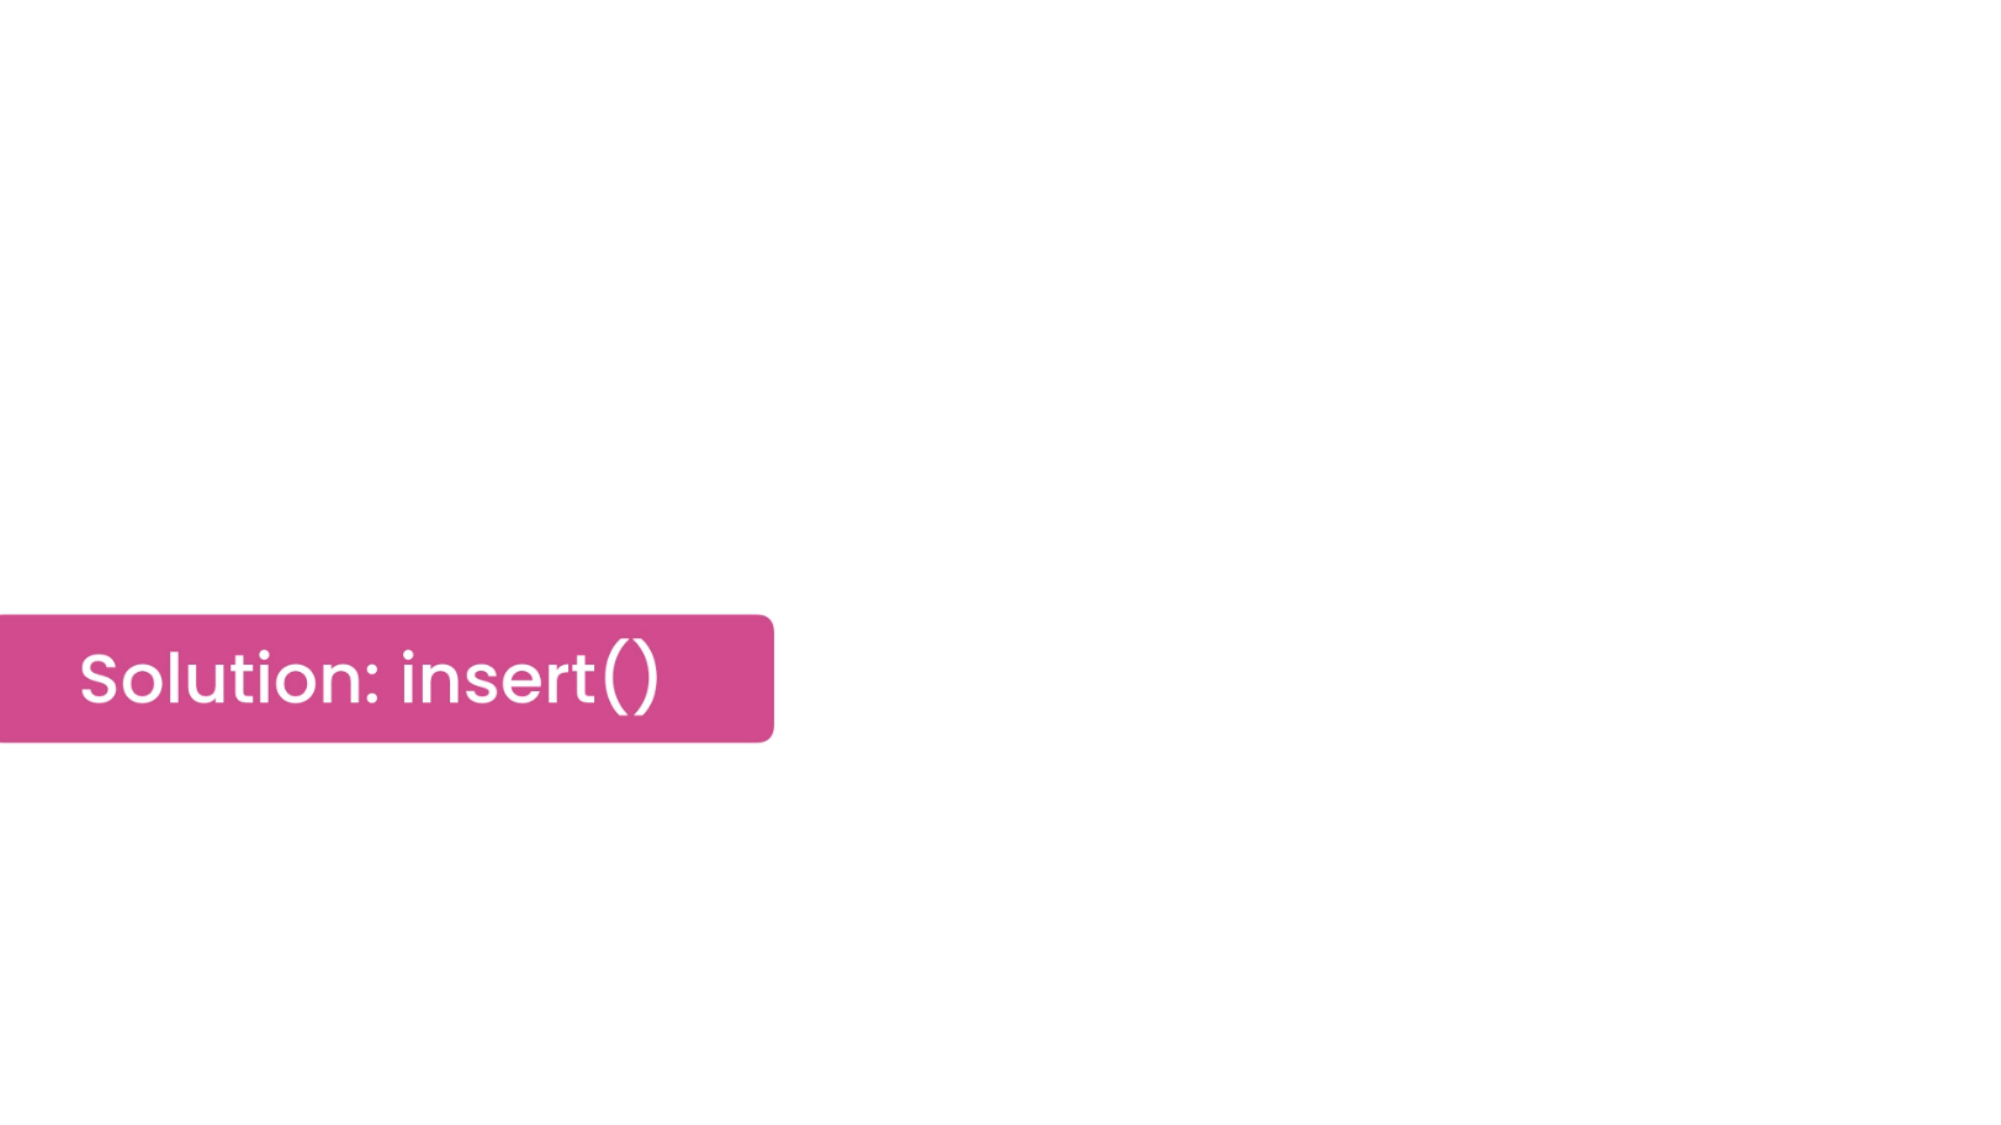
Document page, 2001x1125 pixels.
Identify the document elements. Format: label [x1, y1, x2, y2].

picture [0, 220, 2000, 869]
